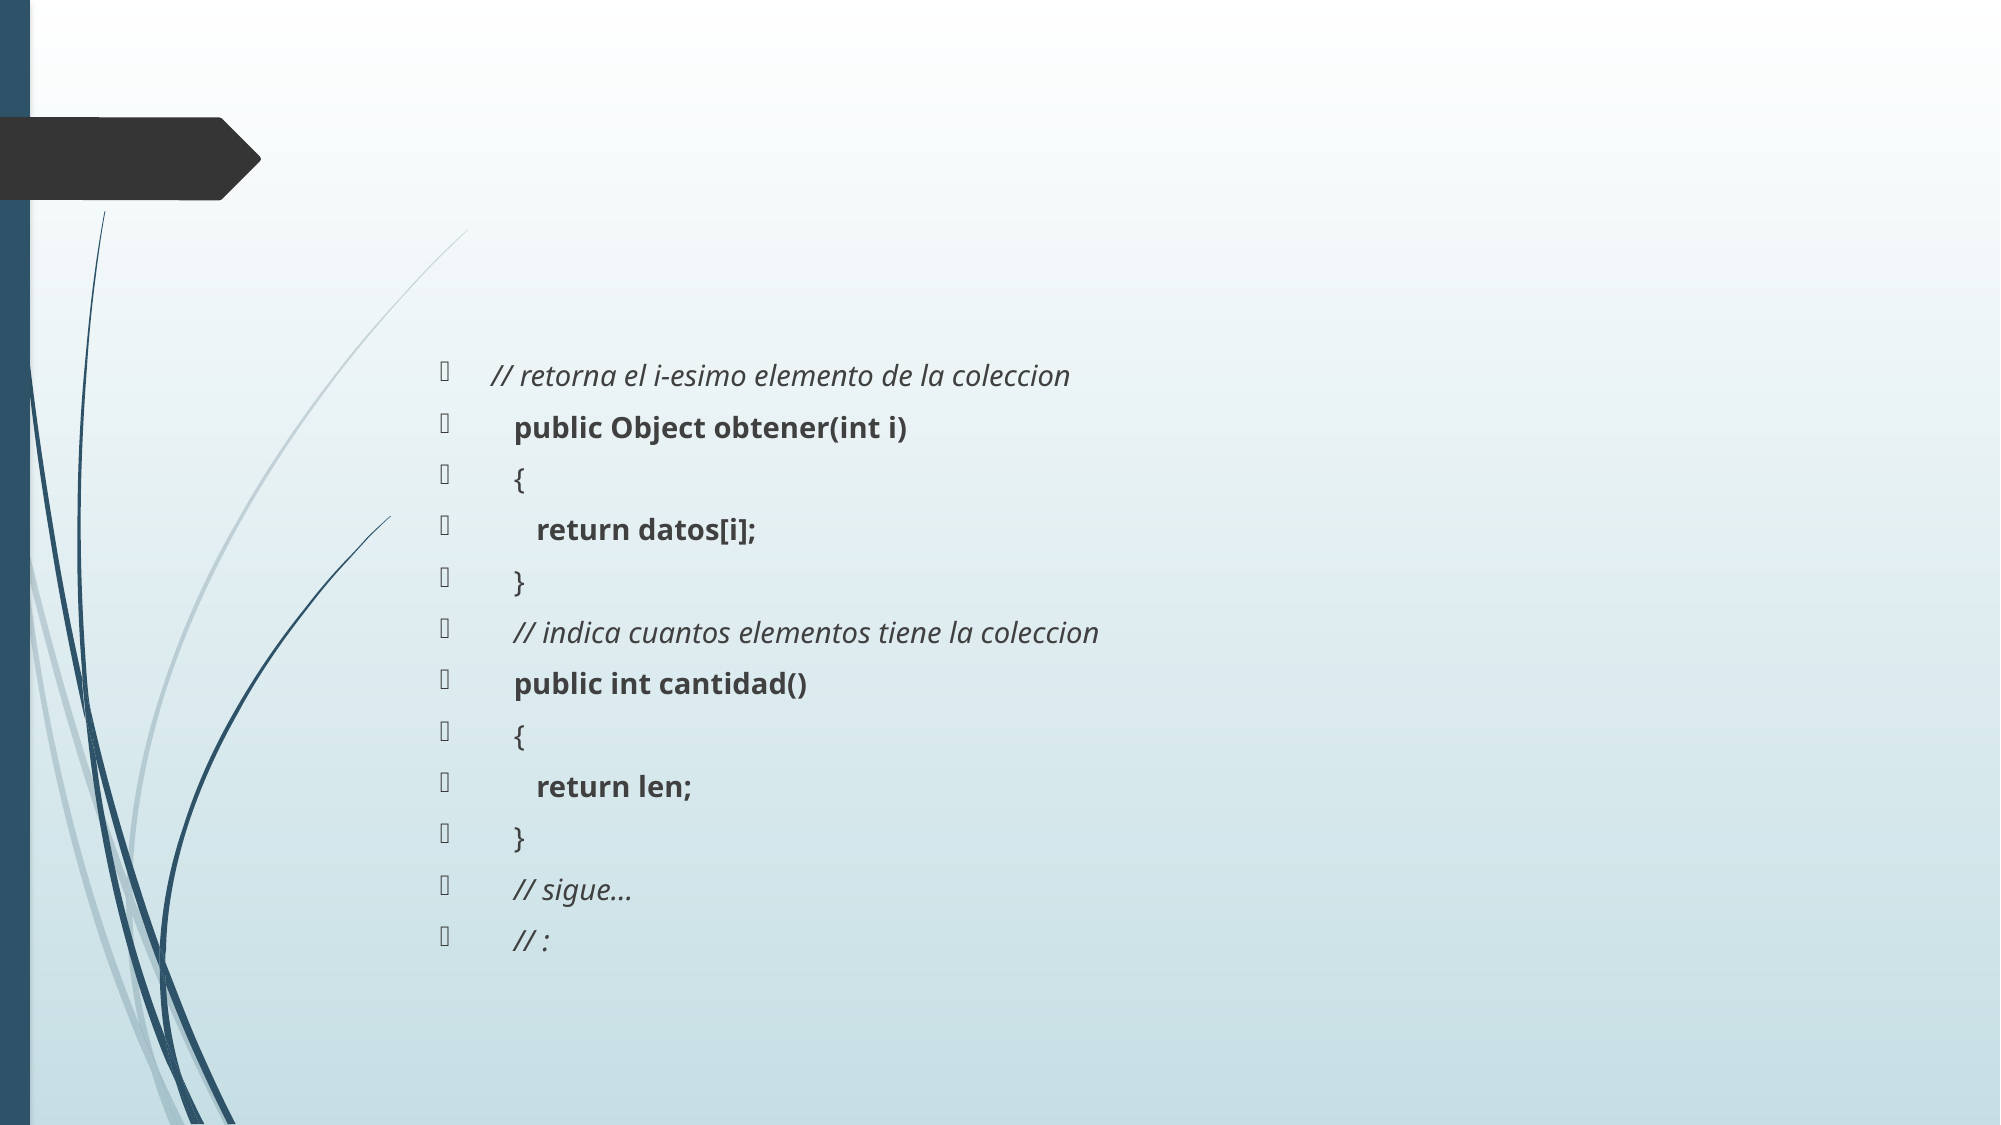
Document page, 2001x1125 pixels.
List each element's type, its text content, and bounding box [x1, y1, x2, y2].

list // retorna el i-esimo elemento de la coleccion public Object obtener(int i) { return datos[i]; } // indica cuantos elementos tiene la coleccion public int cantidad() { return len; } // sigue... // : [424, 350, 1888, 970]
